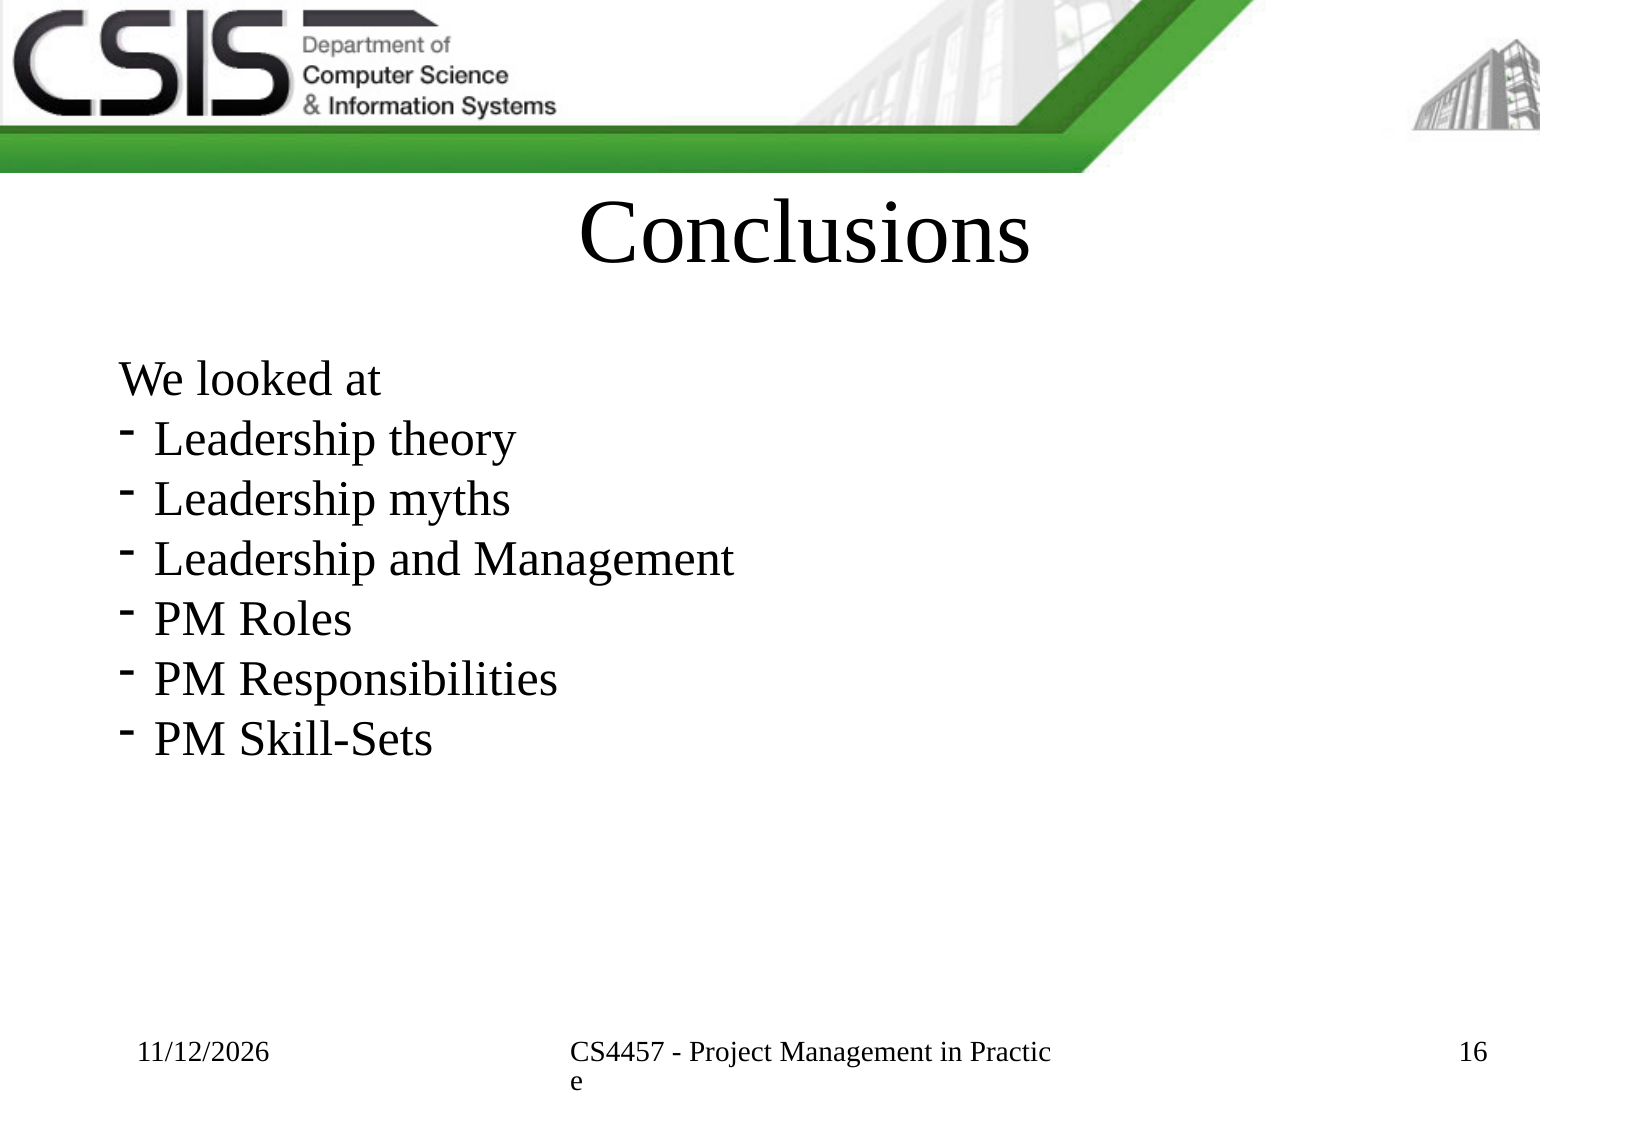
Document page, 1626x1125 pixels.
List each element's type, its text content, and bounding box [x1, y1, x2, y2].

title Conclusions [115, 181, 1498, 280]
footer CS4457 - Project Management in Practice [554, 1024, 1071, 1101]
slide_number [121, 1024, 461, 1101]
text_box We looked at Leadership theory Leadership myths Leadership and Management PM Roles PM Responsibilities PM Skill-Sets [103, 338, 1545, 833]
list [0, 0, 1540, 173]
slide_number 15 [1164, 1024, 1504, 1101]
